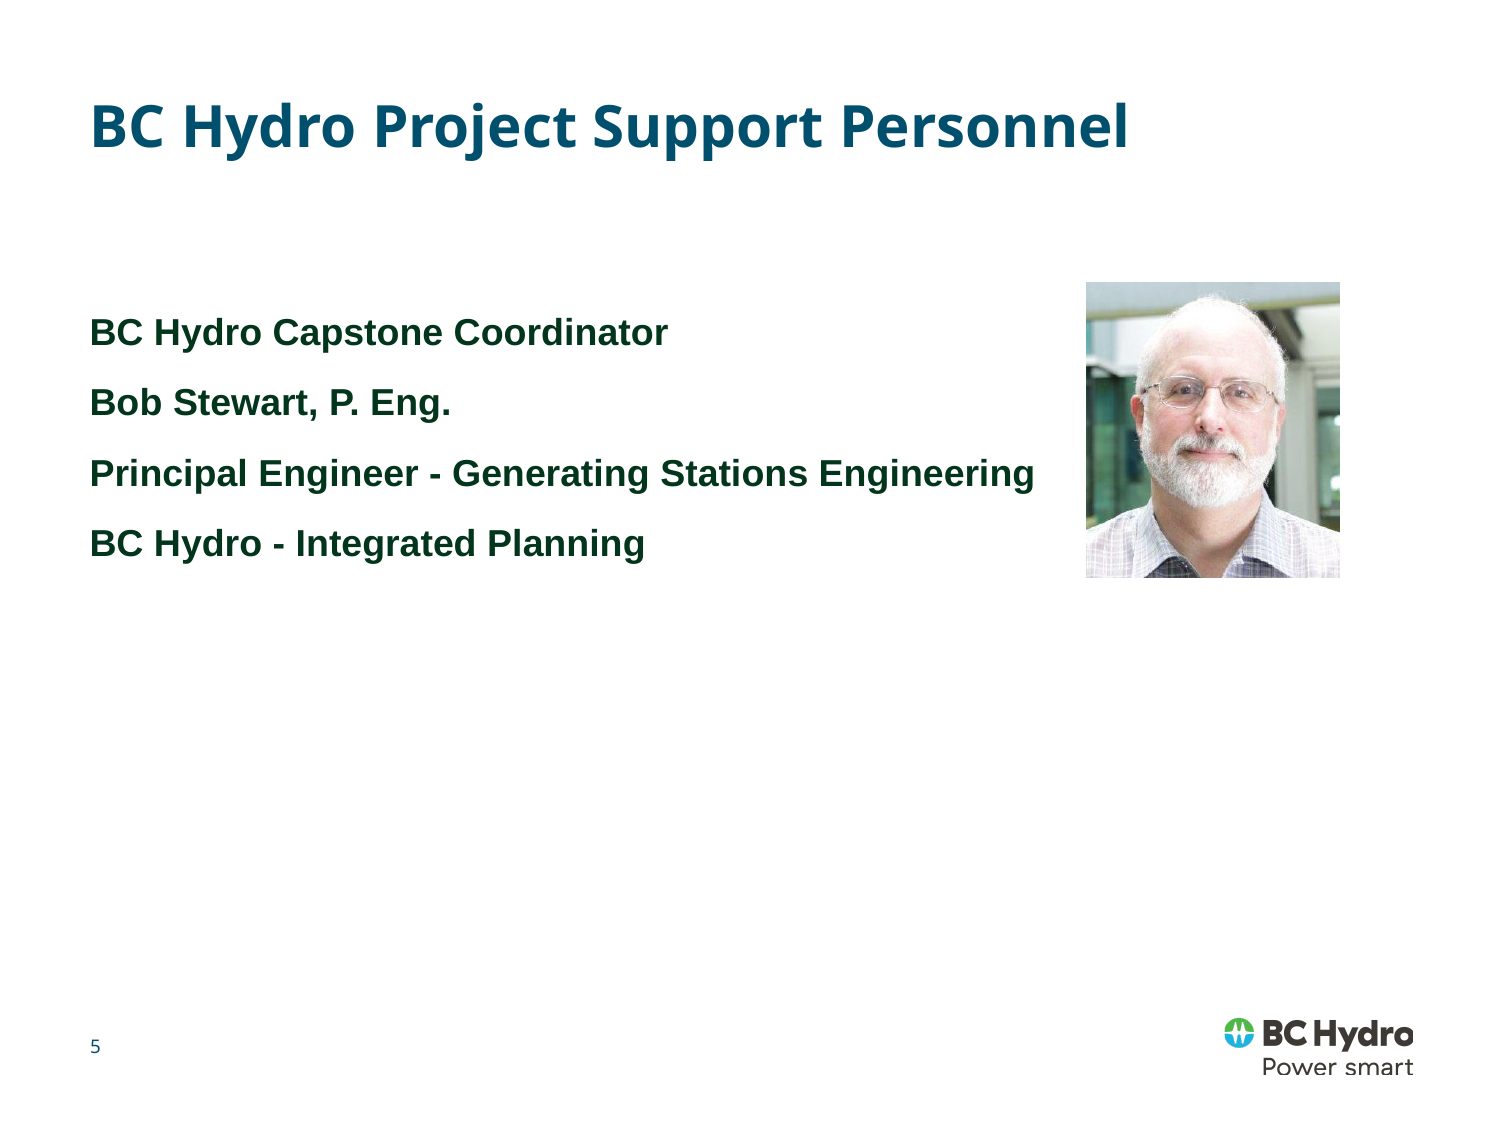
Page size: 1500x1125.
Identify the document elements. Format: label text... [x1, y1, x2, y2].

slide_number 5 [75, 1017, 134, 1078]
title BC Hydro Project Support Personnel [74, 63, 1386, 197]
picture [1086, 282, 1340, 578]
list BC Hydro Capstone Coordinator Bob Stewart, P. Eng. Principal Engineer - Generating Stations Engineering BC Hydro - Integrated Planning [74, 282, 1399, 988]
